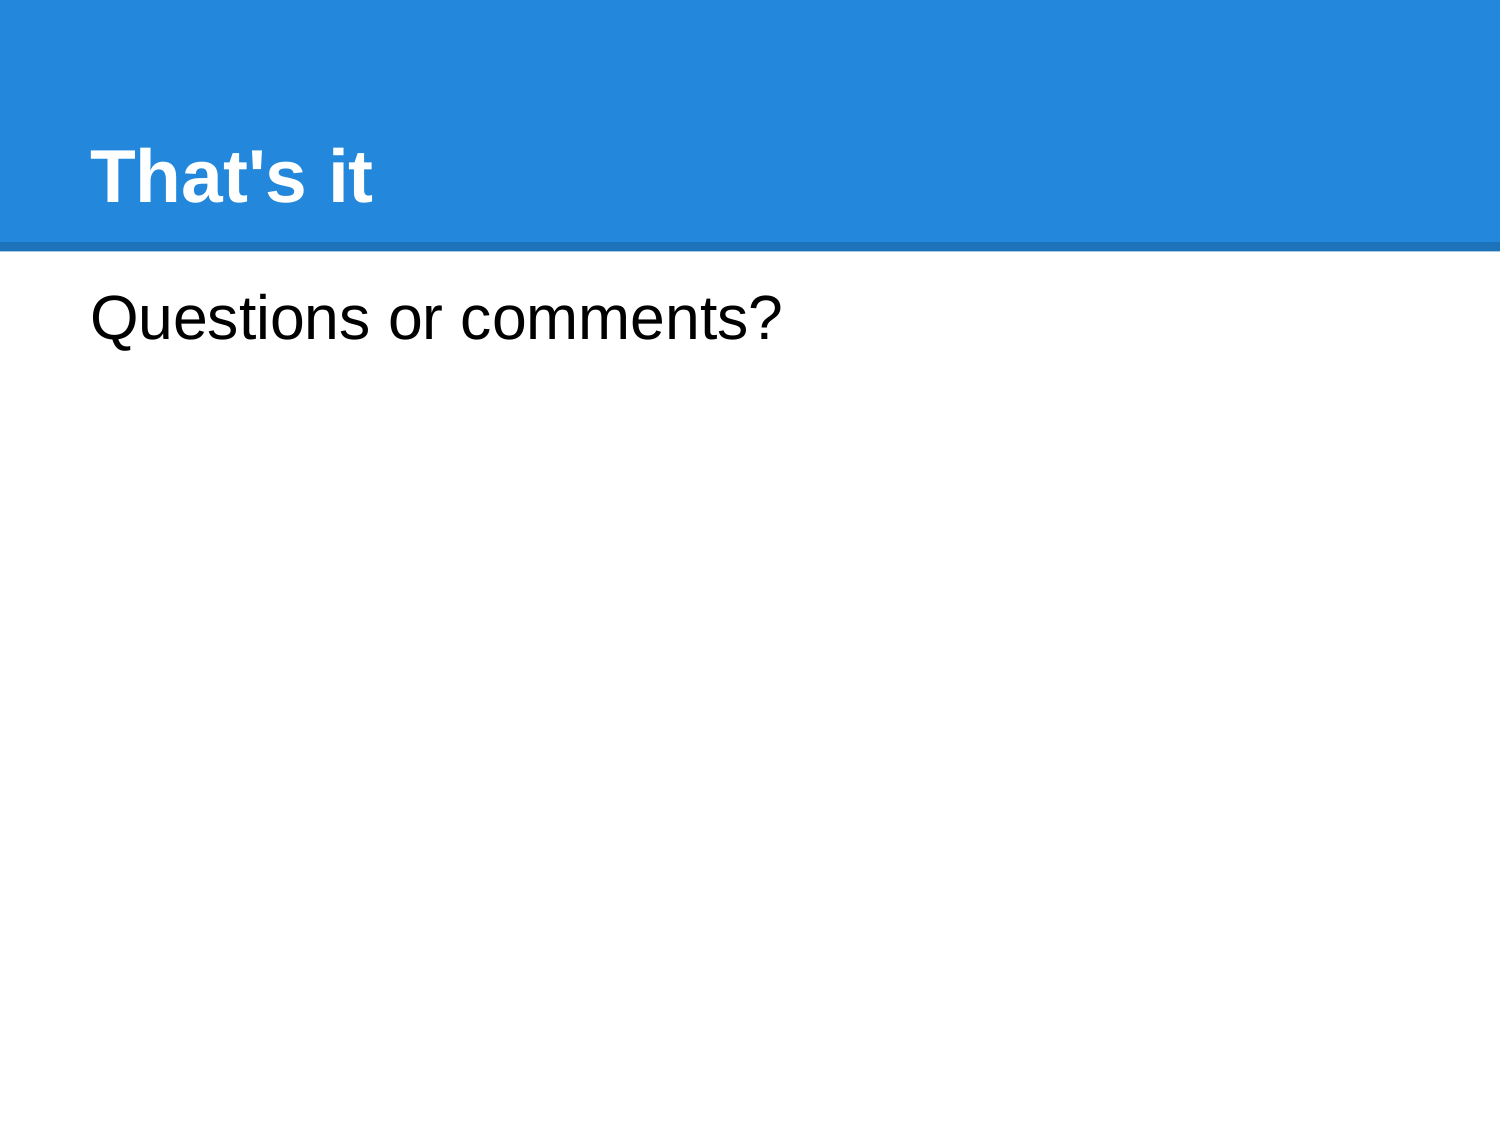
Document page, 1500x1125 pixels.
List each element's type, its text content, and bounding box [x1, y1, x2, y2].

title That's it [75, 45, 1425, 233]
list Questions or comments? [75, 262, 1425, 1078]
